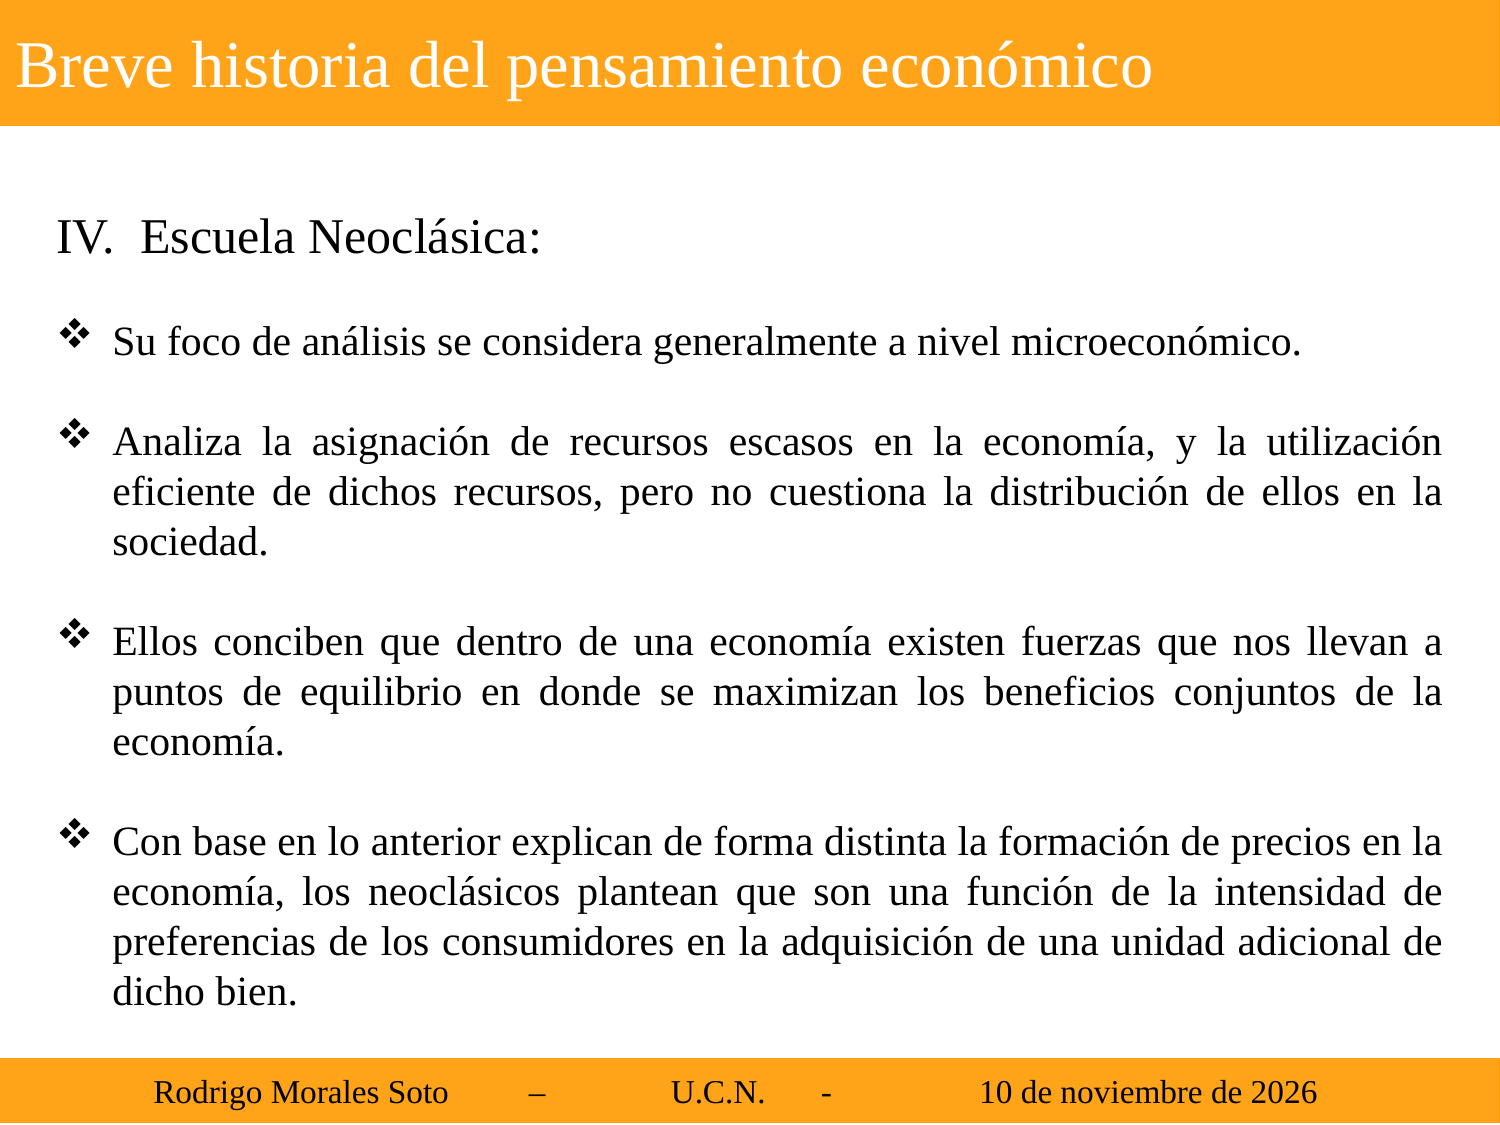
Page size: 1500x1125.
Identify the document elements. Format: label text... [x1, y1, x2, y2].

text_box Rodrigo Morales Soto – U.C.N. - 21 de agosto de 2013 [0, 1058, 1500, 1123]
text_box Breve historia del pensamiento económico [0, 0, 1500, 126]
text_box Escuela Neoclásica: Su foco de análisis se considera generalmente a nivel microeconómico. Analiza la asignación de recursos escasos en la economía, y la utilización eficiente de dichos recursos, pero no cuestiona la distribución de ellos en la sociedad. Ellos conciben que dentro de una economía existen fuerzas que nos llevan a puntos de equilibrio en donde se maximizan los beneficios conjuntos de la economía. Con base en lo anterior explican de forma distinta la formación de precios en la economía, los neoclásicos plantean que son una función de la intensidad de preferencias de los consumidores en la adquisición de una unidad adicional de dicho bien. [41, 196, 1459, 1072]
